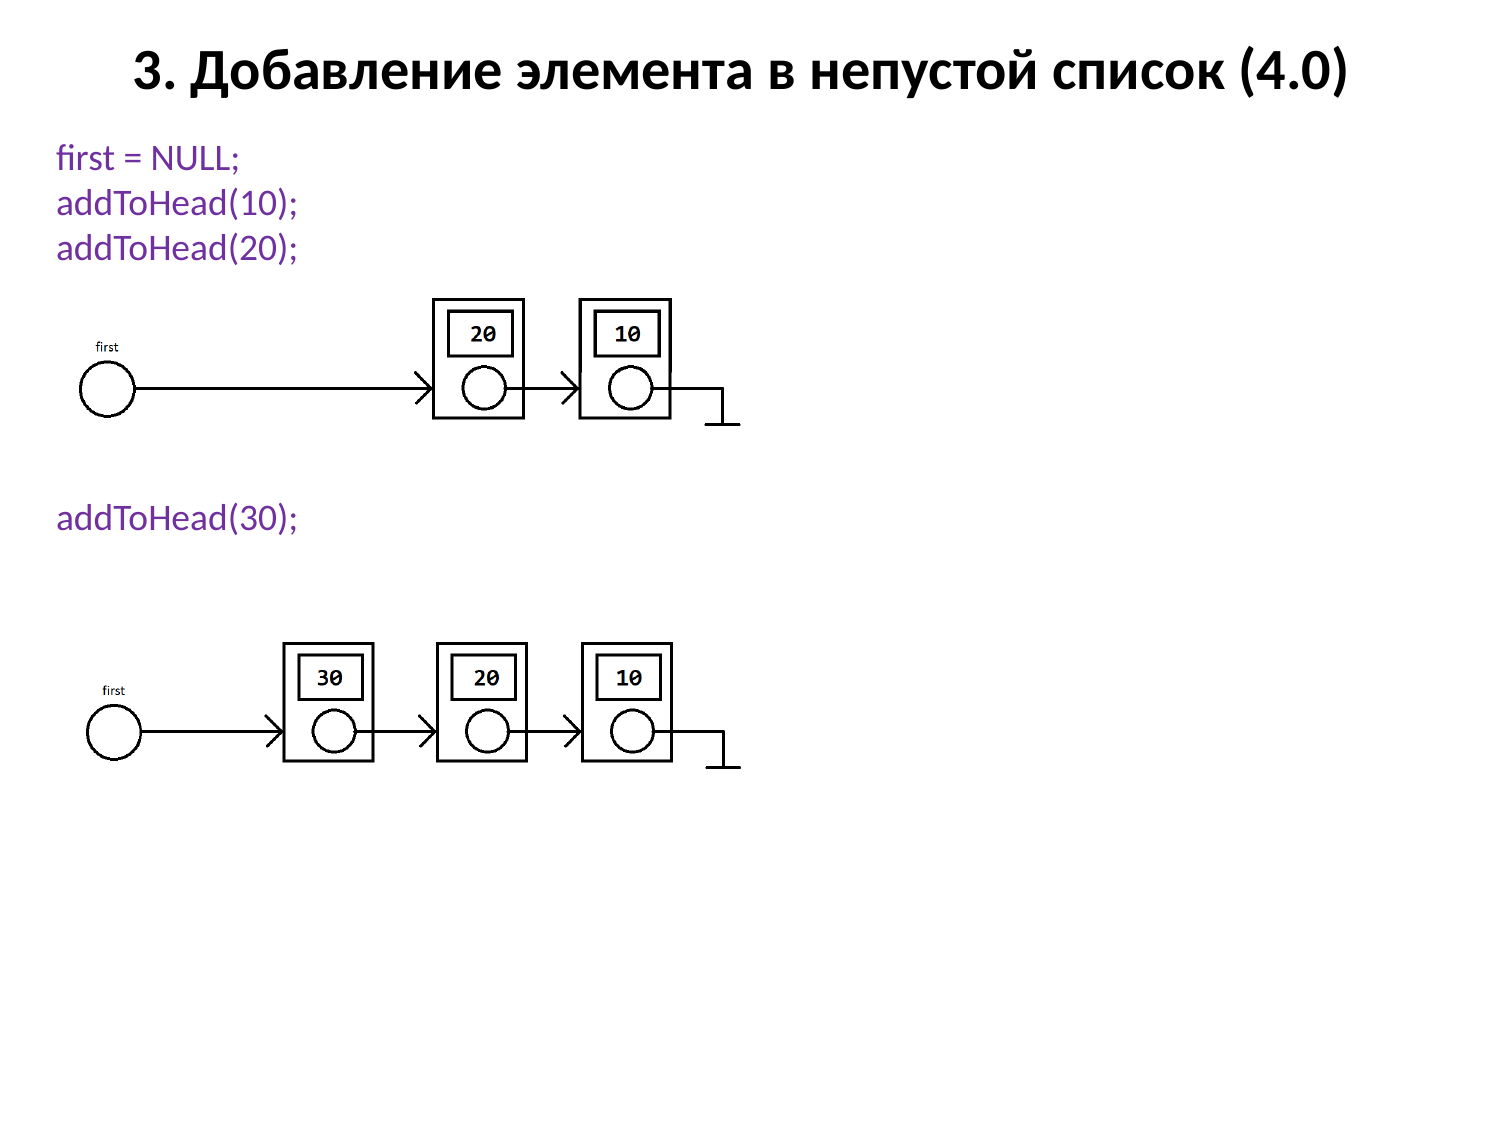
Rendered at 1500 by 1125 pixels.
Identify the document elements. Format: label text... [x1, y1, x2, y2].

picture [59, 621, 757, 791]
text_box first = NULL; addToHead(10); addToHead(20); addToHead(30); [41, 125, 1459, 951]
picture [59, 278, 756, 439]
title 3. Добавление элемента в непустой список (4.0) [0, 19, 1483, 114]
